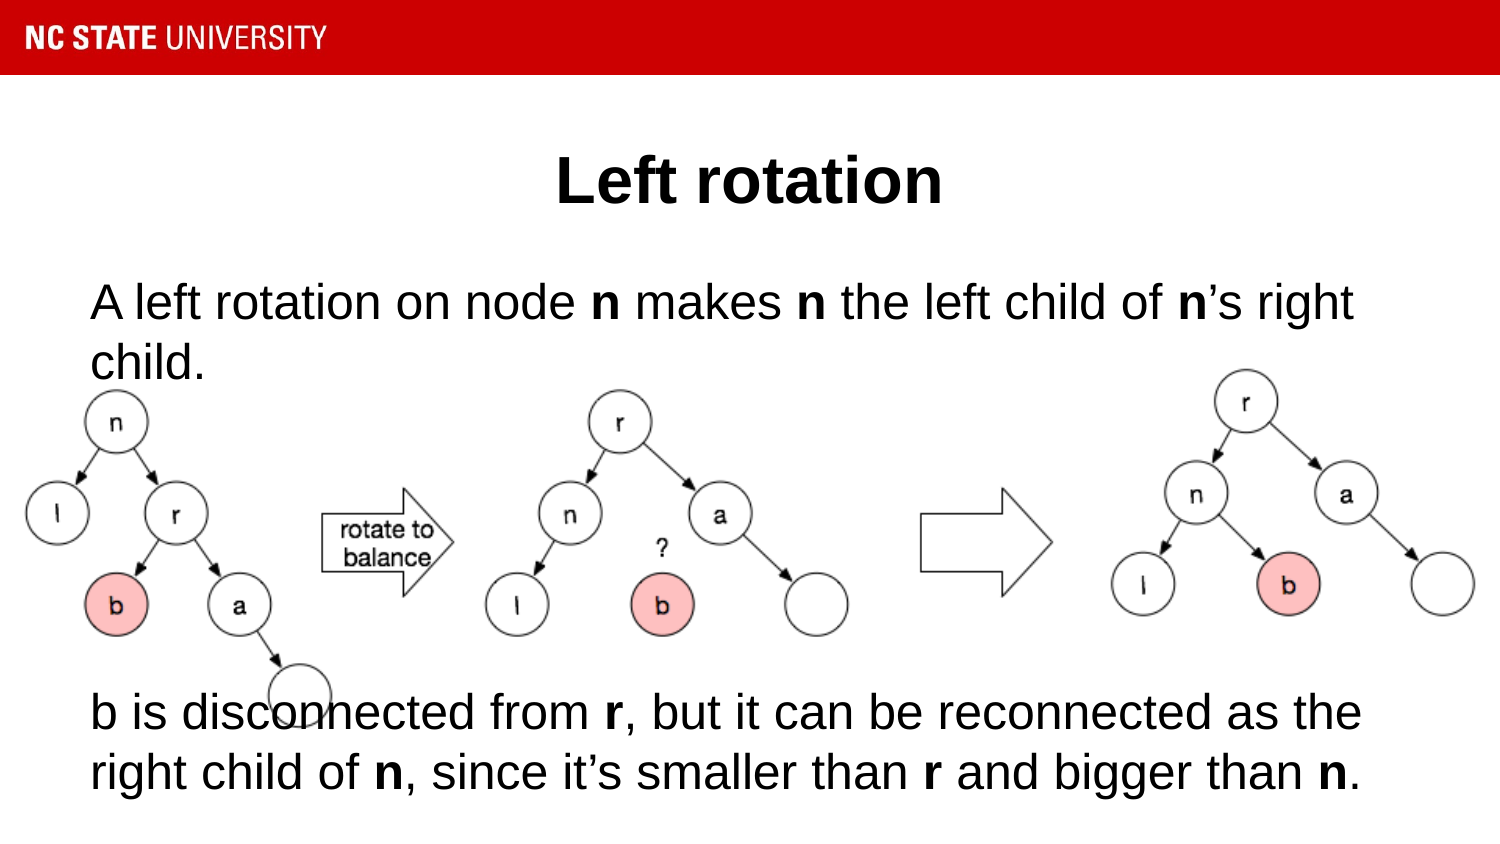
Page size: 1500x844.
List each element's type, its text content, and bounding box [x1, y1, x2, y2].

picture [23, 365, 1477, 731]
title Left rotation [75, 110, 1425, 243]
picture [0, 0, 1500, 75]
list A left rotation on node n makes n the left child of n’s right child. b is disconnected from r, but it can be reconnected as the right child of n, since it’s smaller than r and bigger than n. [75, 254, 1425, 364]
